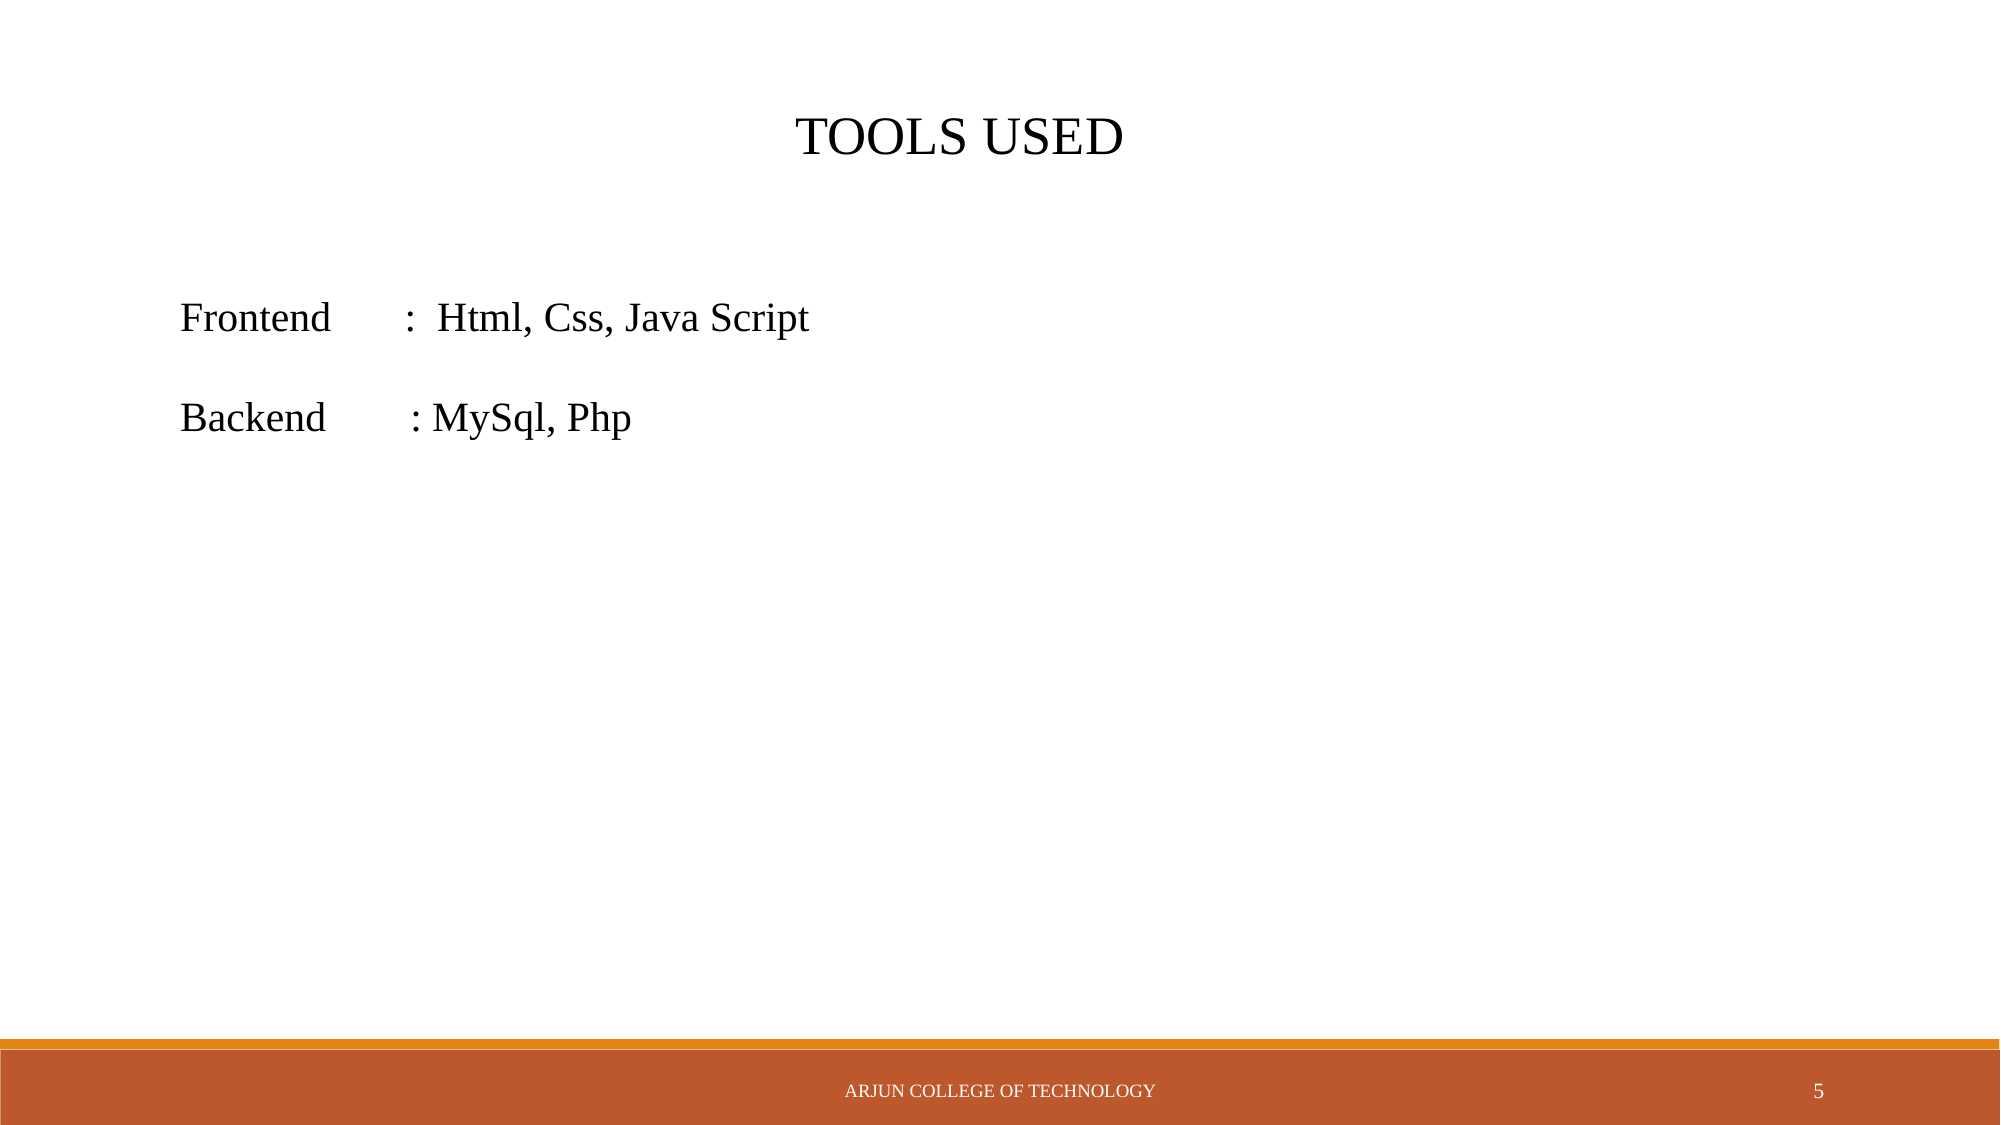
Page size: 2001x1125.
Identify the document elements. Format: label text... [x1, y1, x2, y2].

slide_number 5 [1624, 1059, 1840, 1120]
text_box TOOLS USED [780, 92, 1220, 173]
text_box Frontend : Html, Css, Java Script Backend : MySql, Php [165, 282, 1835, 448]
footer Arjun College of Technology [604, 1059, 1396, 1120]
